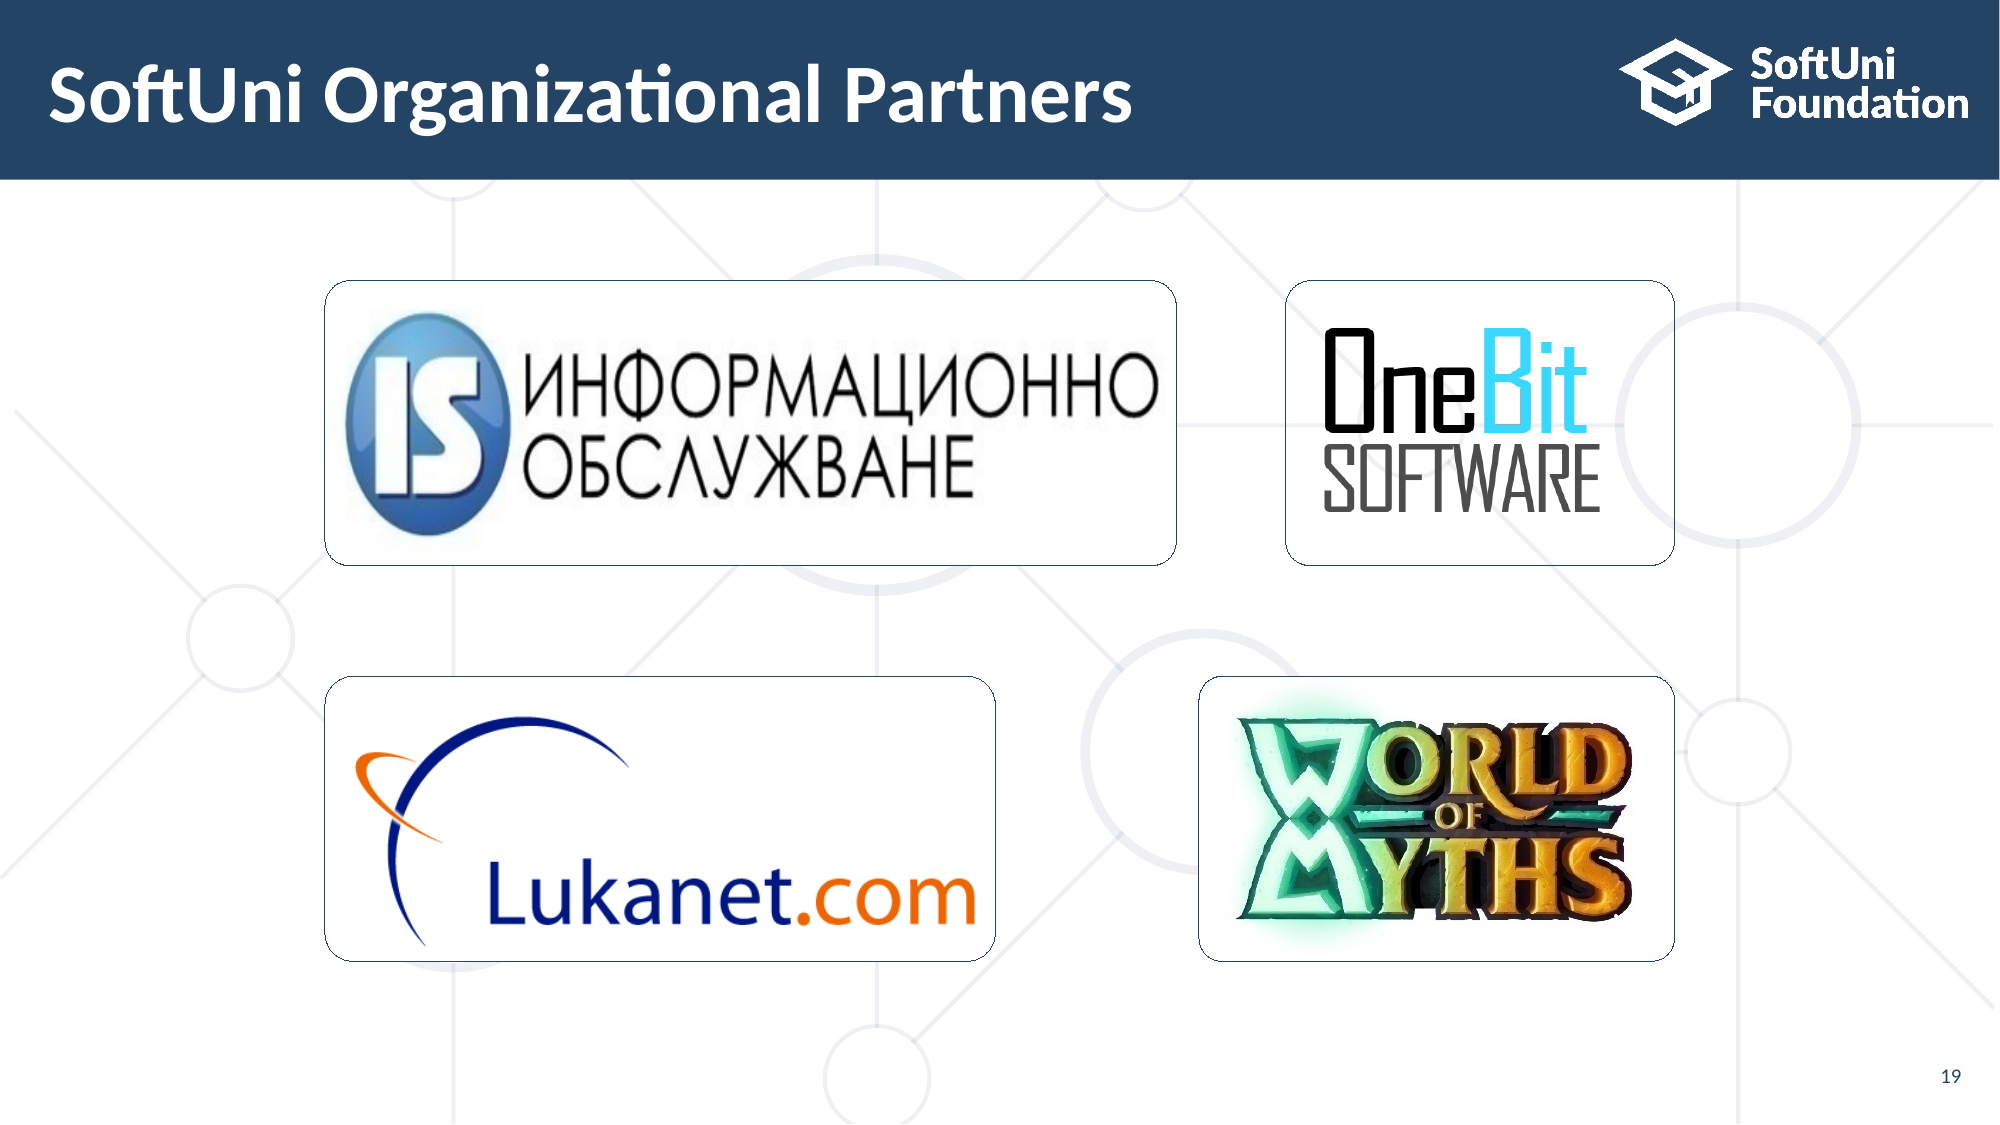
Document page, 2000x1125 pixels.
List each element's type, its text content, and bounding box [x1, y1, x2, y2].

slide_number 19 [1896, 1049, 1968, 1101]
title SoftUni Organizational Partners [31, 16, 1591, 162]
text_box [324, 280, 1675, 962]
picture [1618, 38, 1968, 126]
